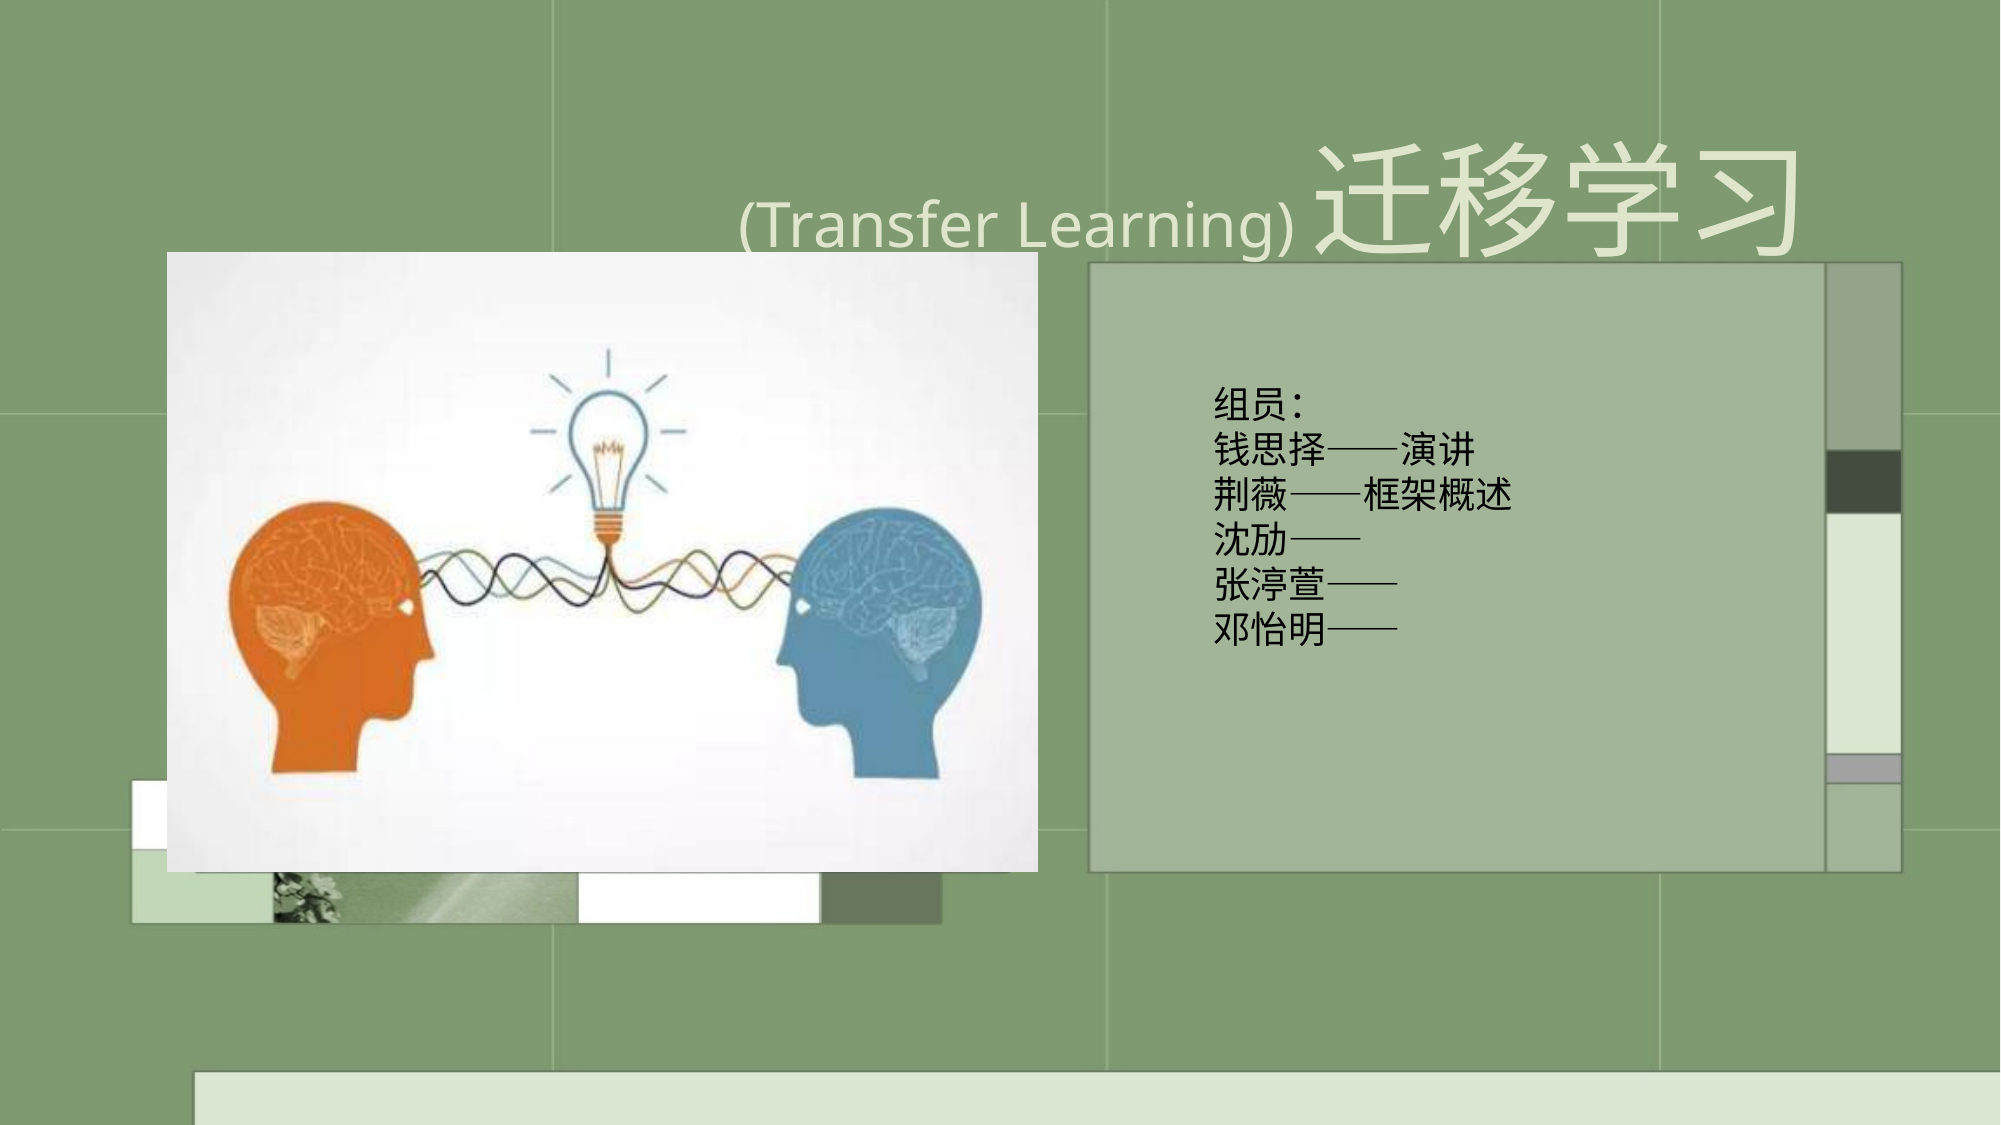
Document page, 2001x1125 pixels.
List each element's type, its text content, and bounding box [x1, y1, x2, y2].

title (Transfer Learning)迁移学习 [249, 0, 1826, 280]
text_box 组员： 钱思择——演讲 荆薇——框架概述 沈劢—— 张渟萱—— 邓怡明—— [1198, 374, 1617, 659]
picture [0, 0, 2001, 1125]
